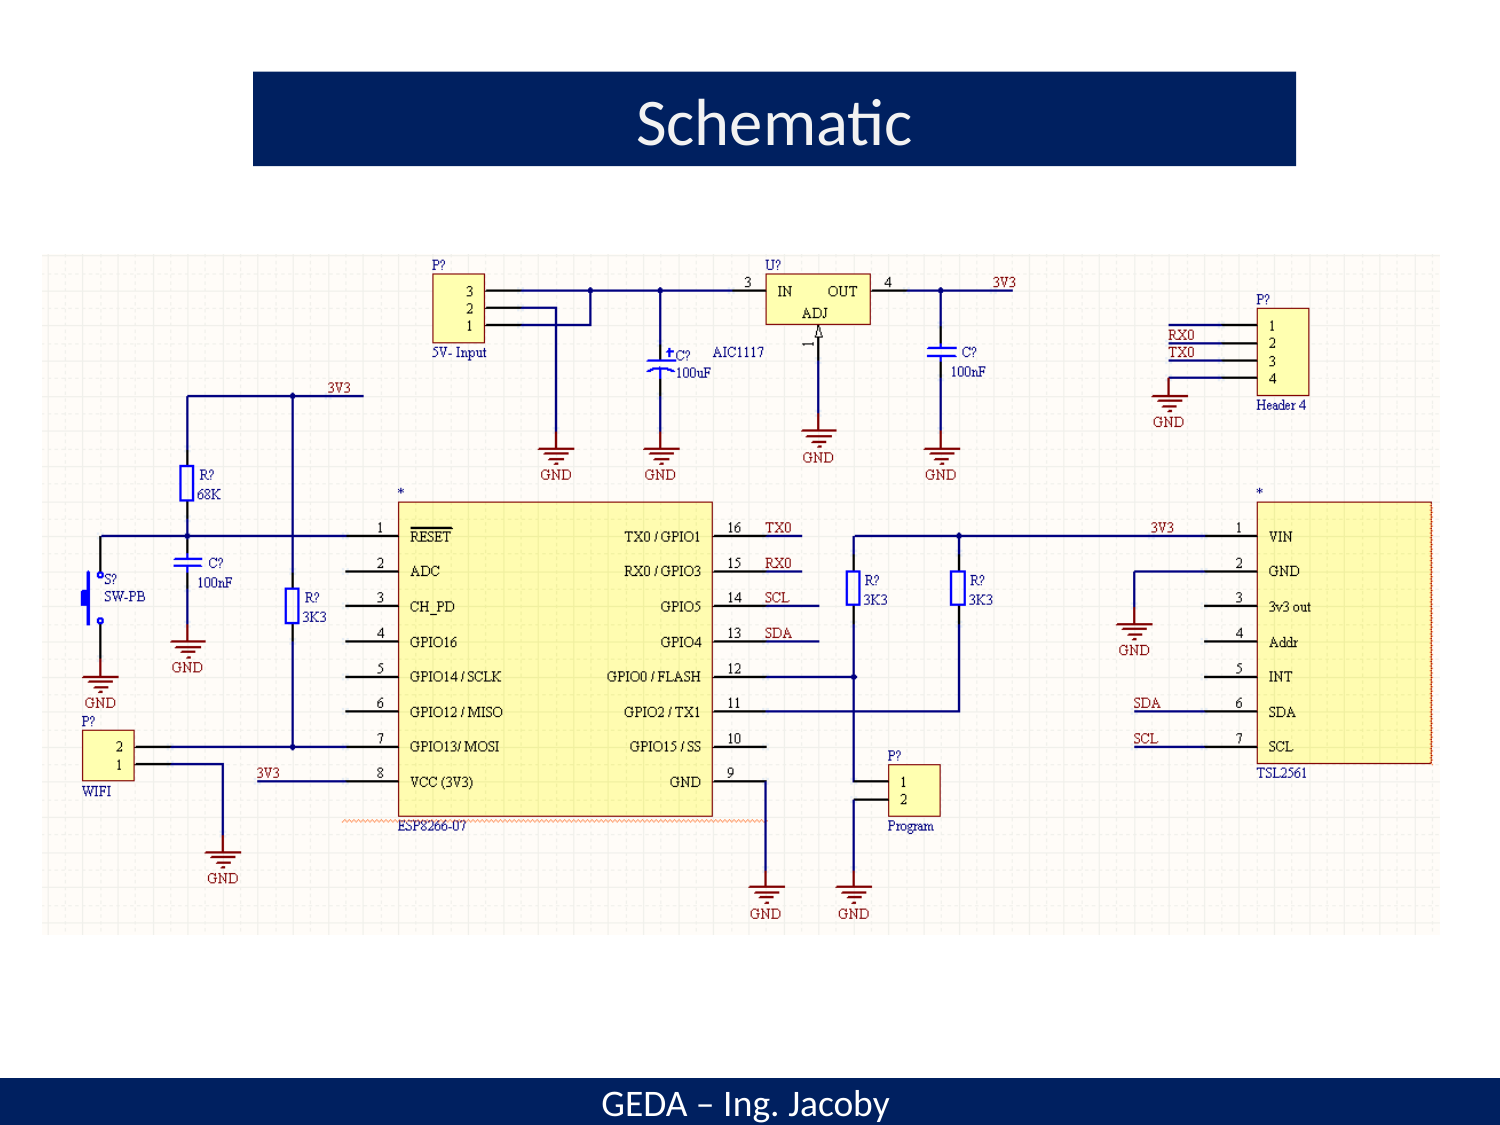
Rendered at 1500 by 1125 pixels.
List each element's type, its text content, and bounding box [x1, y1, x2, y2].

picture [41, 254, 1440, 935]
text_box Schematic [253, 71, 1297, 167]
text_box GEDA – Ing. Jacoby [0, 1076, 1500, 1125]
